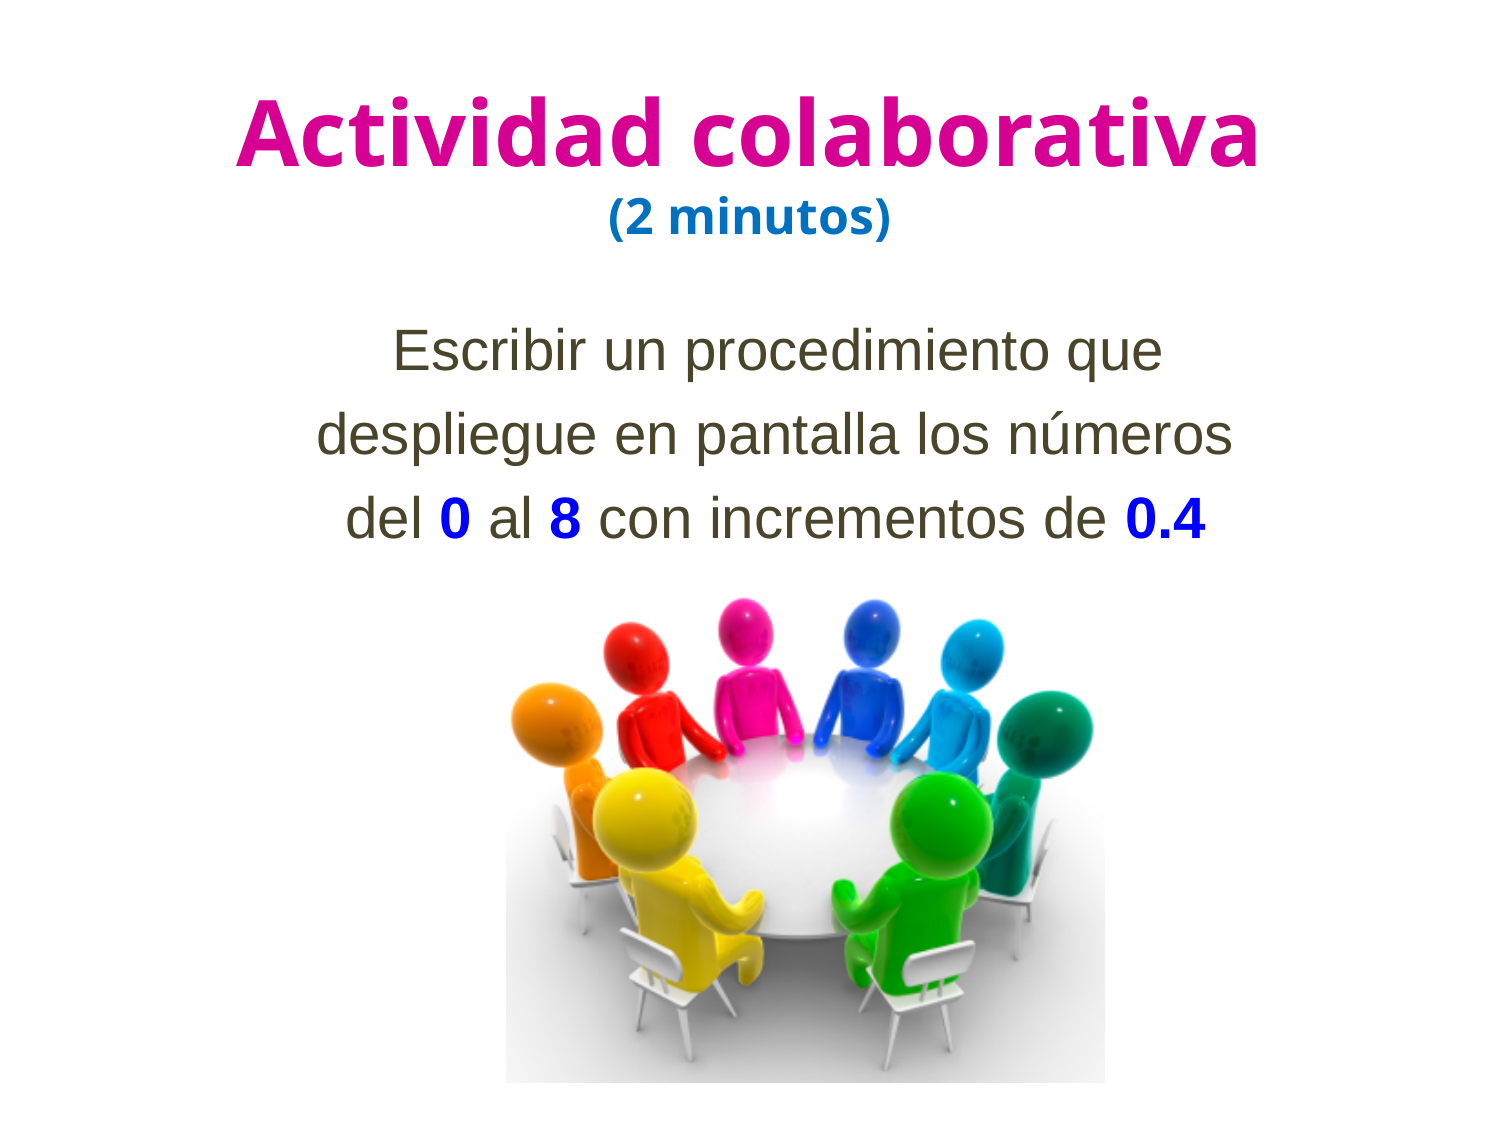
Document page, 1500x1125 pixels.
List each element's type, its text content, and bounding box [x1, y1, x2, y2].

text_box Escribir un procedimiento que despliegue en pantalla los números del 0 al 8 con incrementos de 0.4 [194, 290, 1282, 558]
picture [506, 583, 1105, 1083]
text_box Actividad colaborativa (2 minutos) [194, 78, 1306, 241]
